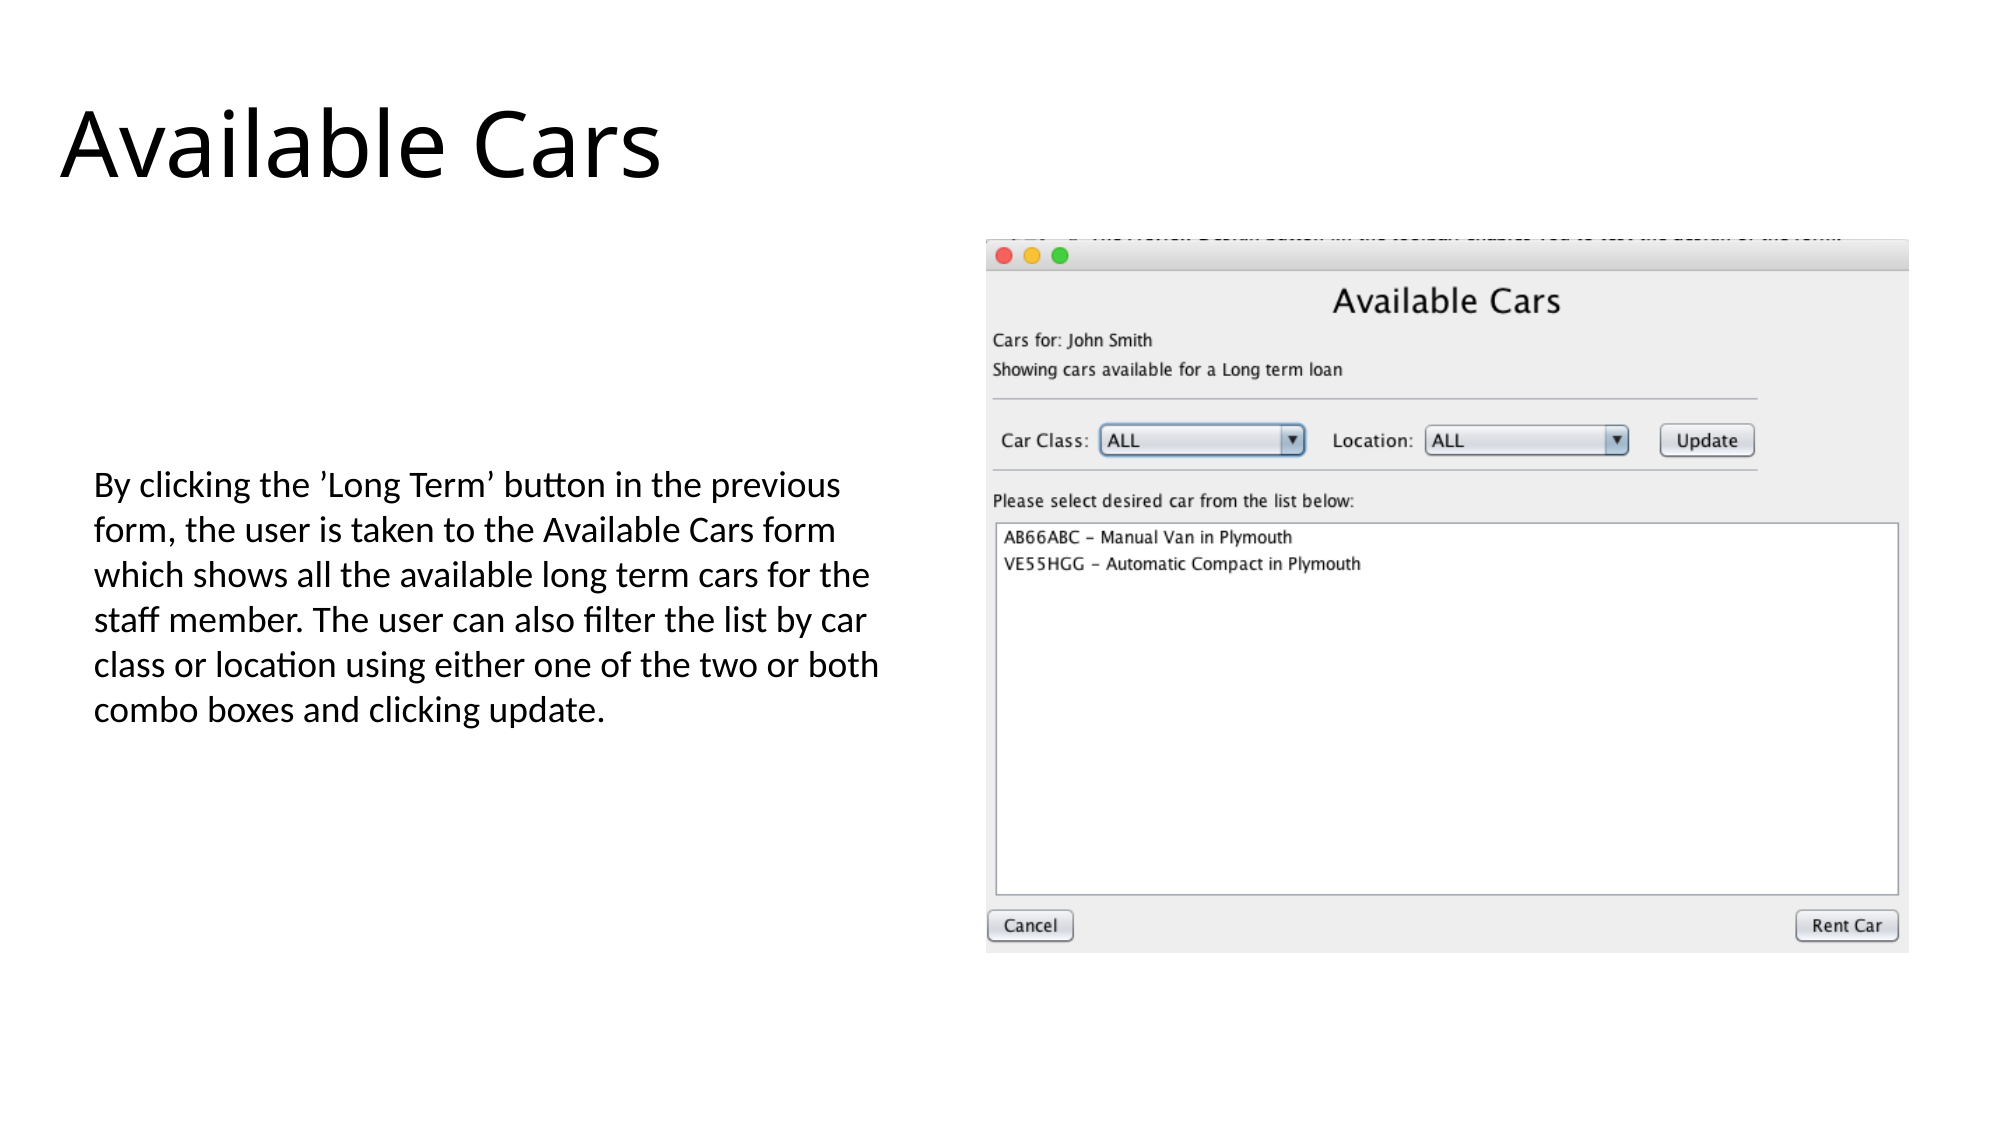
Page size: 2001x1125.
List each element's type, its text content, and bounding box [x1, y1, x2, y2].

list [986, 239, 1909, 954]
text_box By clicking the ’Long Term’ button in the previous form, the user is taken to the Available Cars form which shows all the available long term cars for the staff member. The user can also filter the list by car class or location using either one of the two or both combo boxes and clicking update. [79, 452, 944, 737]
text_box Available Cars [45, 39, 769, 257]
